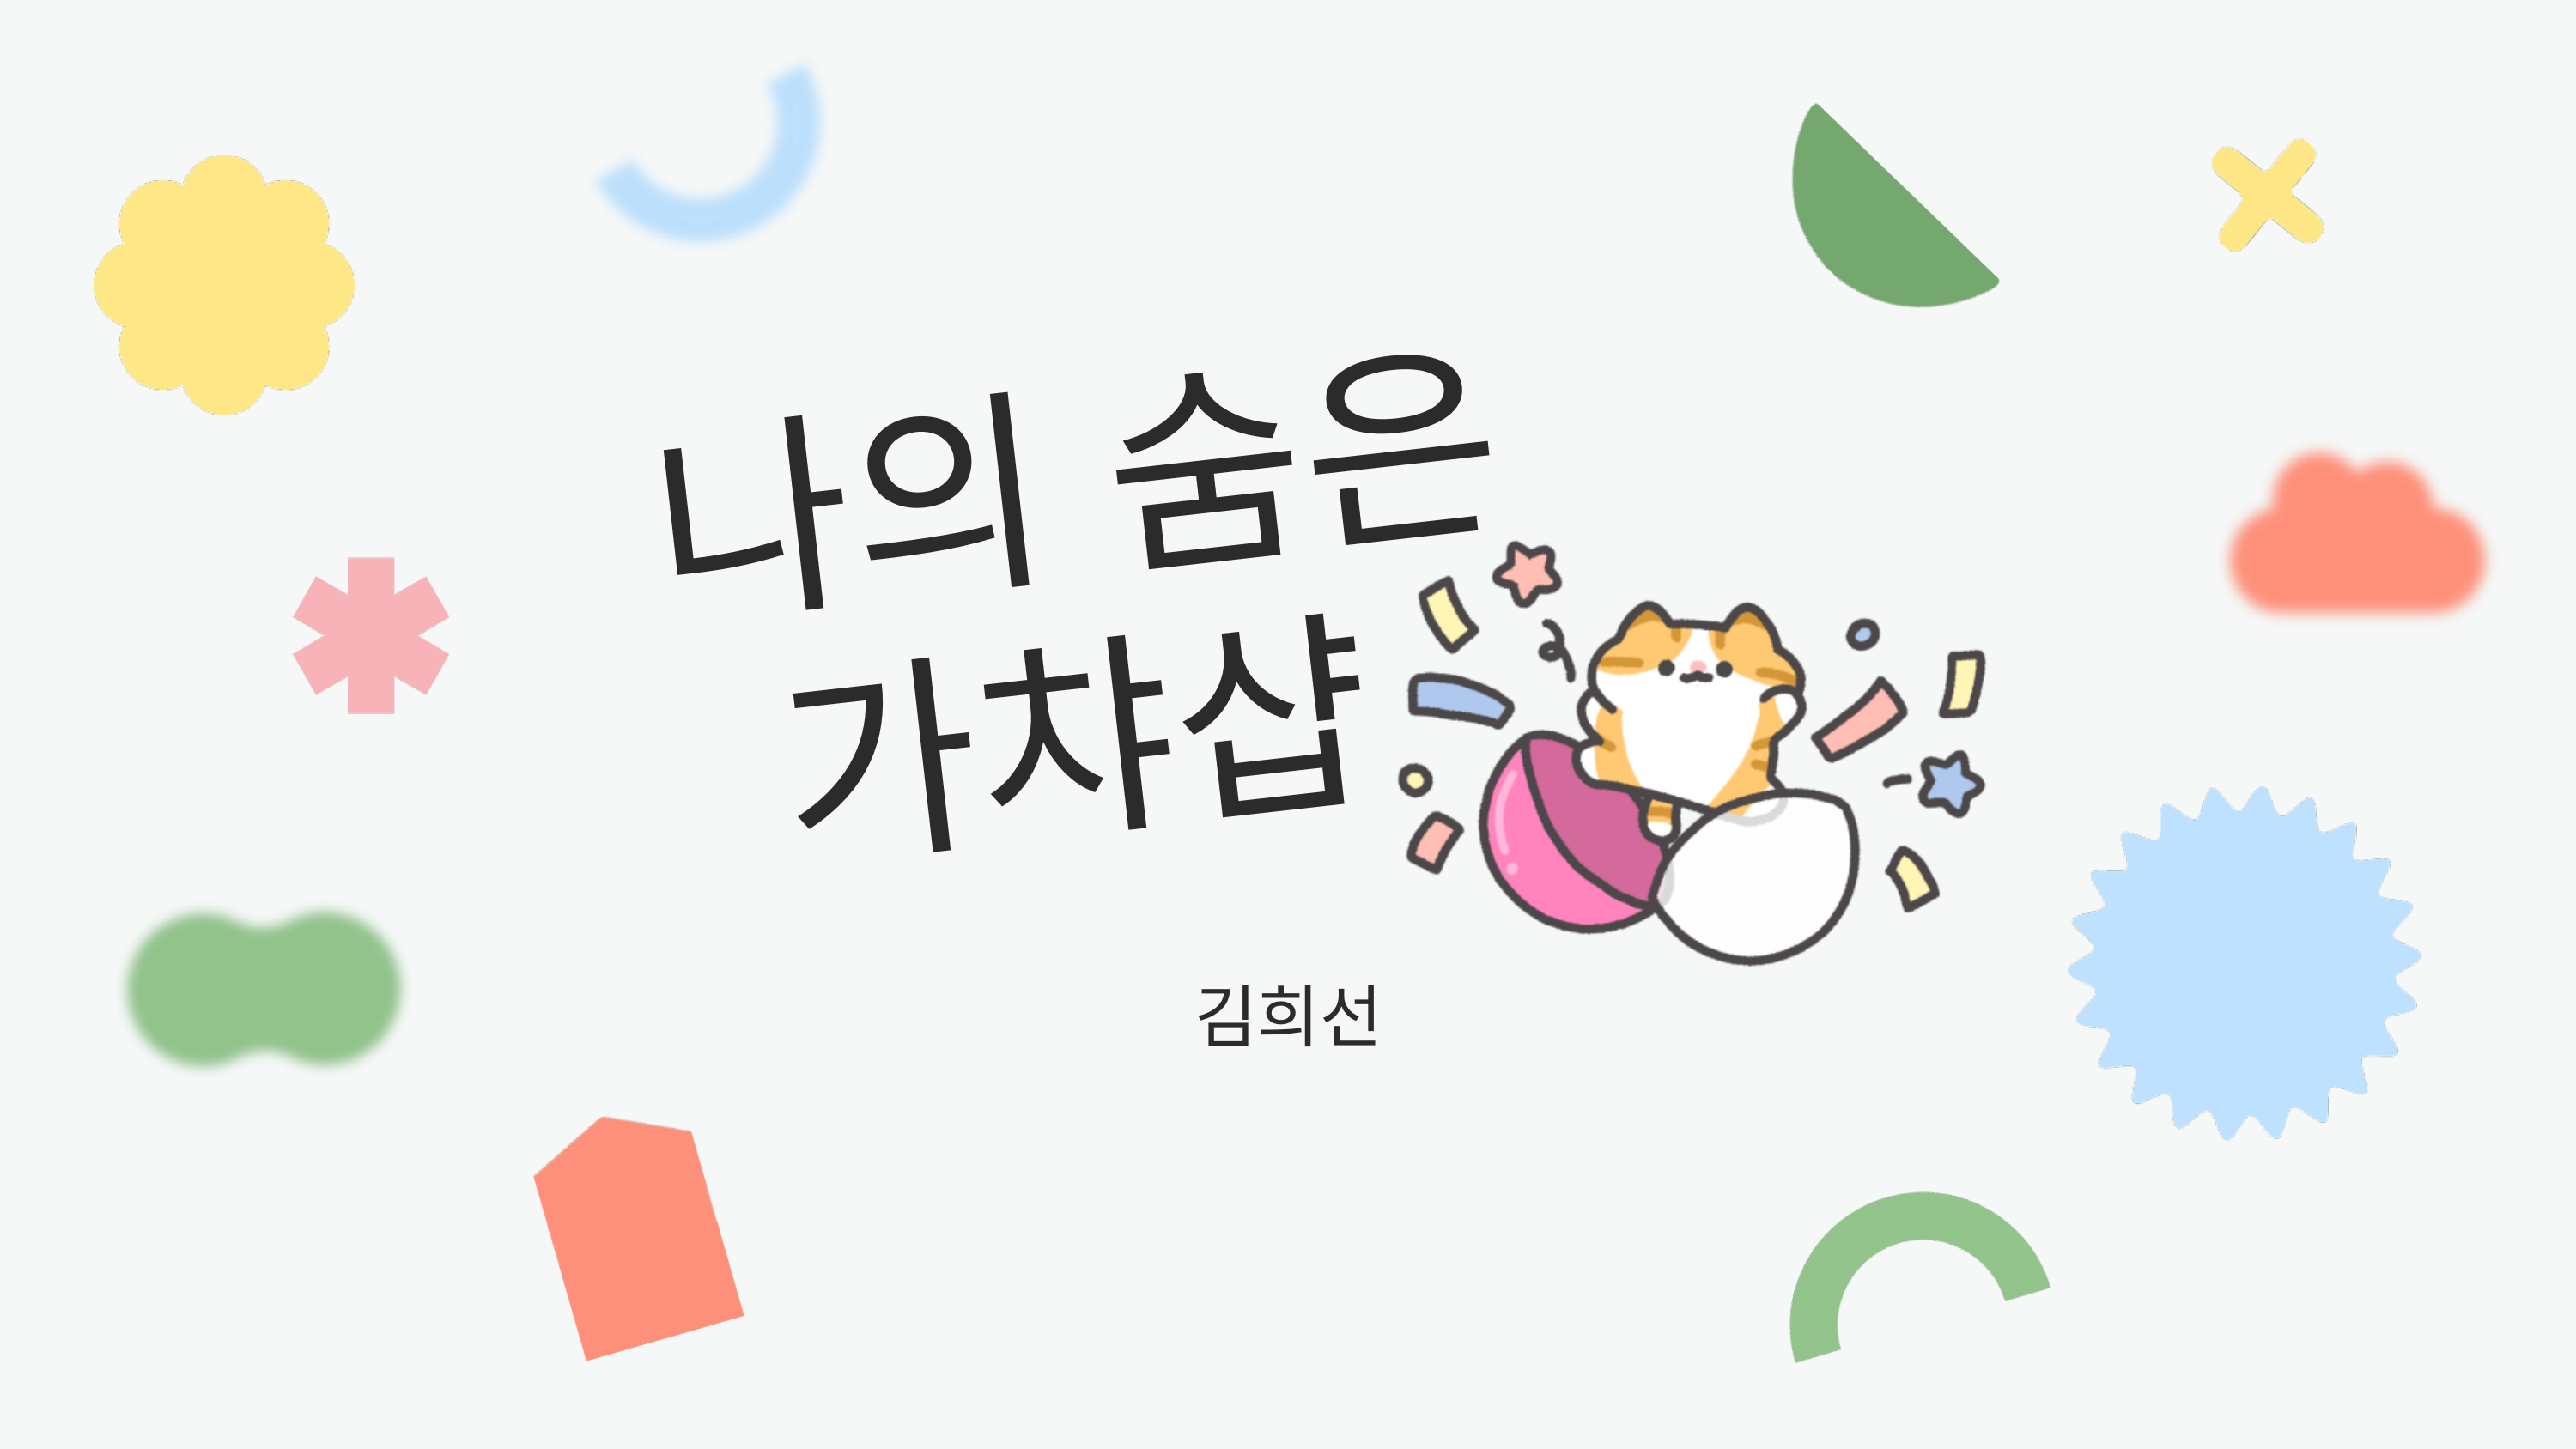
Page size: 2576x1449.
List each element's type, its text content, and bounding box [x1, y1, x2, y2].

picture [2068, 786, 2423, 1142]
picture [524, 1095, 744, 1361]
picture [78, 882, 450, 1095]
picture [1739, 103, 2001, 361]
picture [94, 155, 355, 415]
picture [207, 504, 538, 767]
picture [2174, 103, 2361, 289]
picture [2154, 416, 2562, 650]
text_box 나의 숨은 가챠샵 [240, 258, 1911, 967]
picture [1704, 1136, 2140, 1443]
text_box 김희선 [570, 971, 2008, 1066]
picture [529, 52, 886, 254]
picture [1315, 523, 2048, 979]
